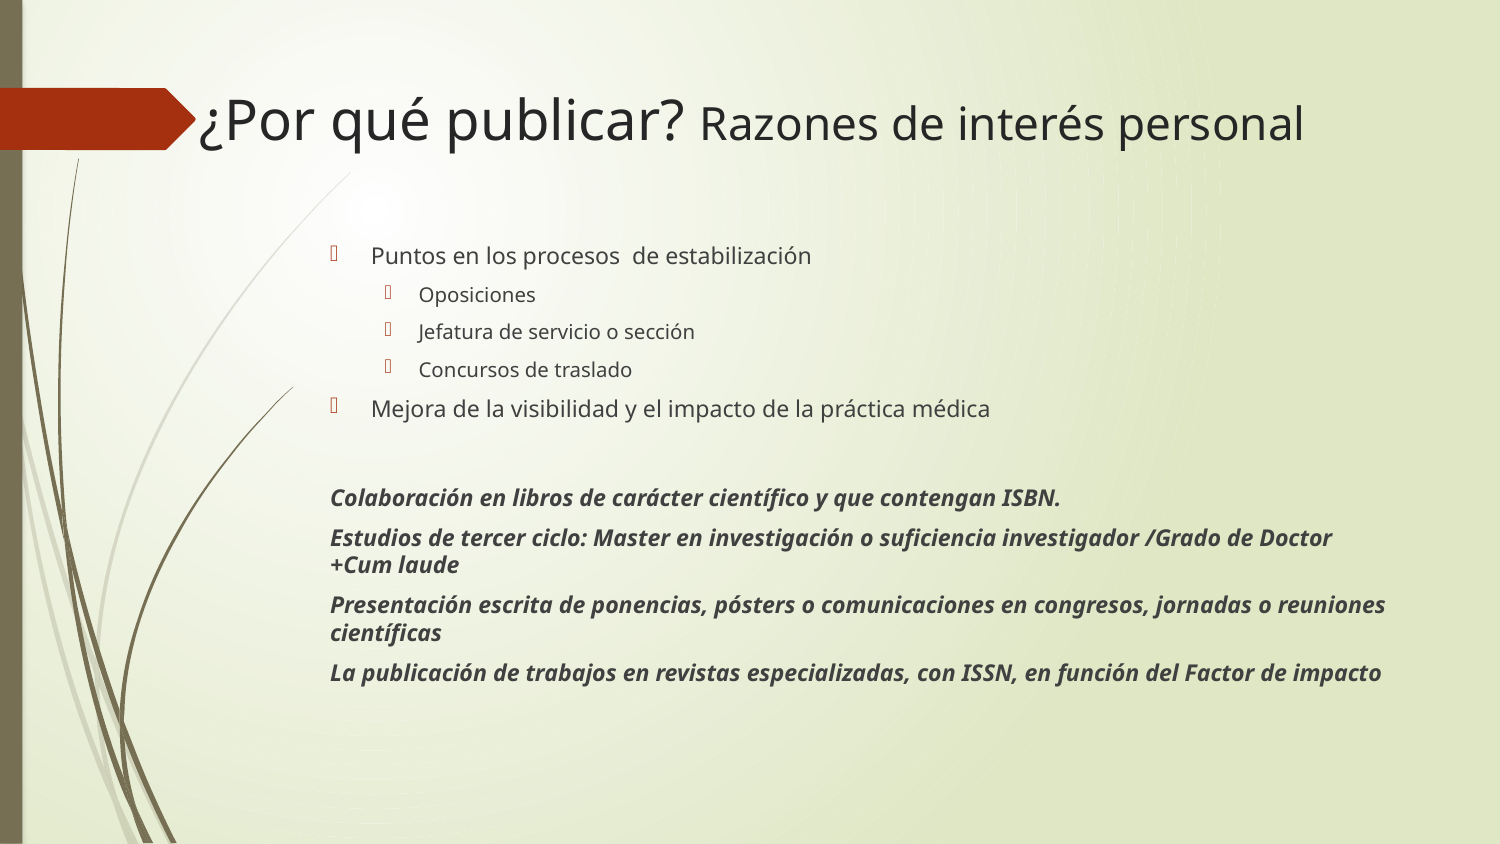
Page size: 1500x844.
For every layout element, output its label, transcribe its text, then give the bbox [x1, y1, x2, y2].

title ¿Por qué publicar? Razones de interés personal [184, 76, 1465, 235]
list Puntos en los procesos de estabilización Oposiciones Jefatura de servicio o sección Concursos de traslado Mejora de la visibilidad y el impacto de la práctica médica Colaboración en libros de carácter científico y que contengan ISBN. Estudios de tercer ciclo: Master en investigación o suficiencia investigador /Grado de Doctor +Cum laude Presentación escrita de ponencias, pósters o comunicaciones en congresos, jornadas o reuniones científicas La publicación de trabajos en revistas especializadas, con ISSN, en función del Factor de impacto [315, 234, 1413, 700]
